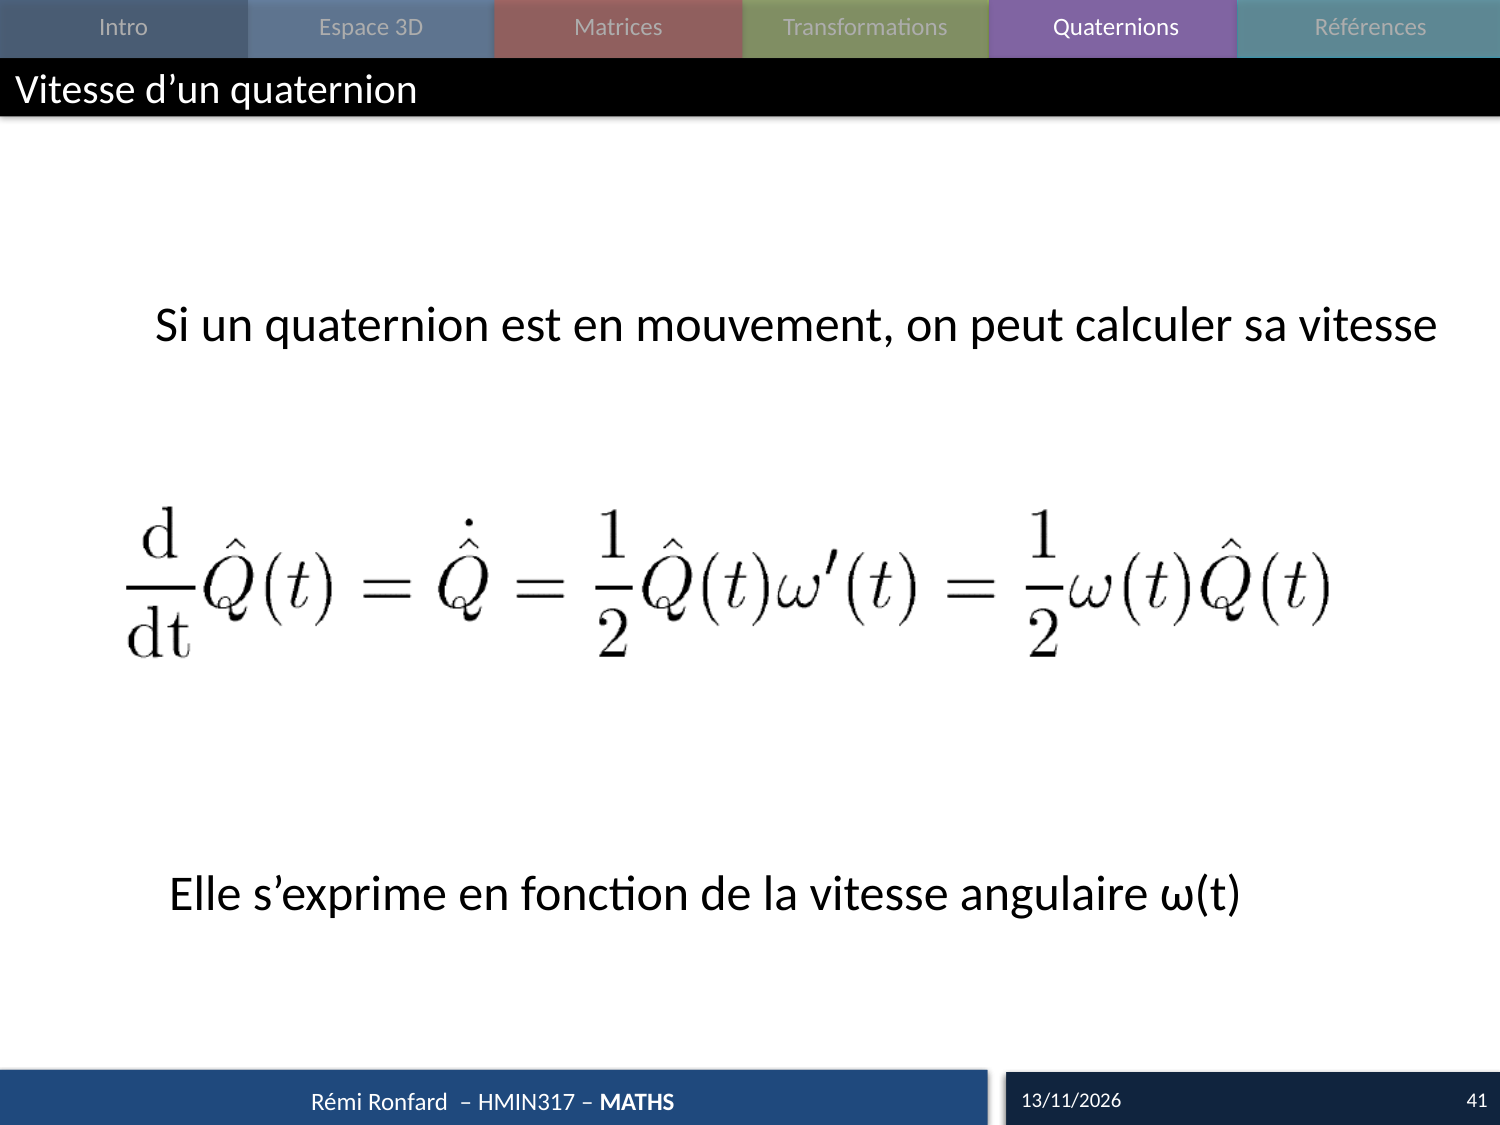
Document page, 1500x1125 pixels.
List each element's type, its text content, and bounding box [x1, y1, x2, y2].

slide_number 41 [1153, 1071, 1500, 1125]
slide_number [1006, 1070, 1153, 1125]
title Vitesse d’un quaternion [0, 58, 1500, 117]
picture [108, 492, 1342, 665]
text_box Si un quaternion est en mouvement, on peut calculer sa vitesse [140, 284, 1454, 359]
text_box Elle s’exprime en fonction de la vitesse angulaire ω(t) [154, 852, 1258, 928]
footer Rémi Ronfard – HMIN317 – MATHS [0, 1072, 988, 1125]
